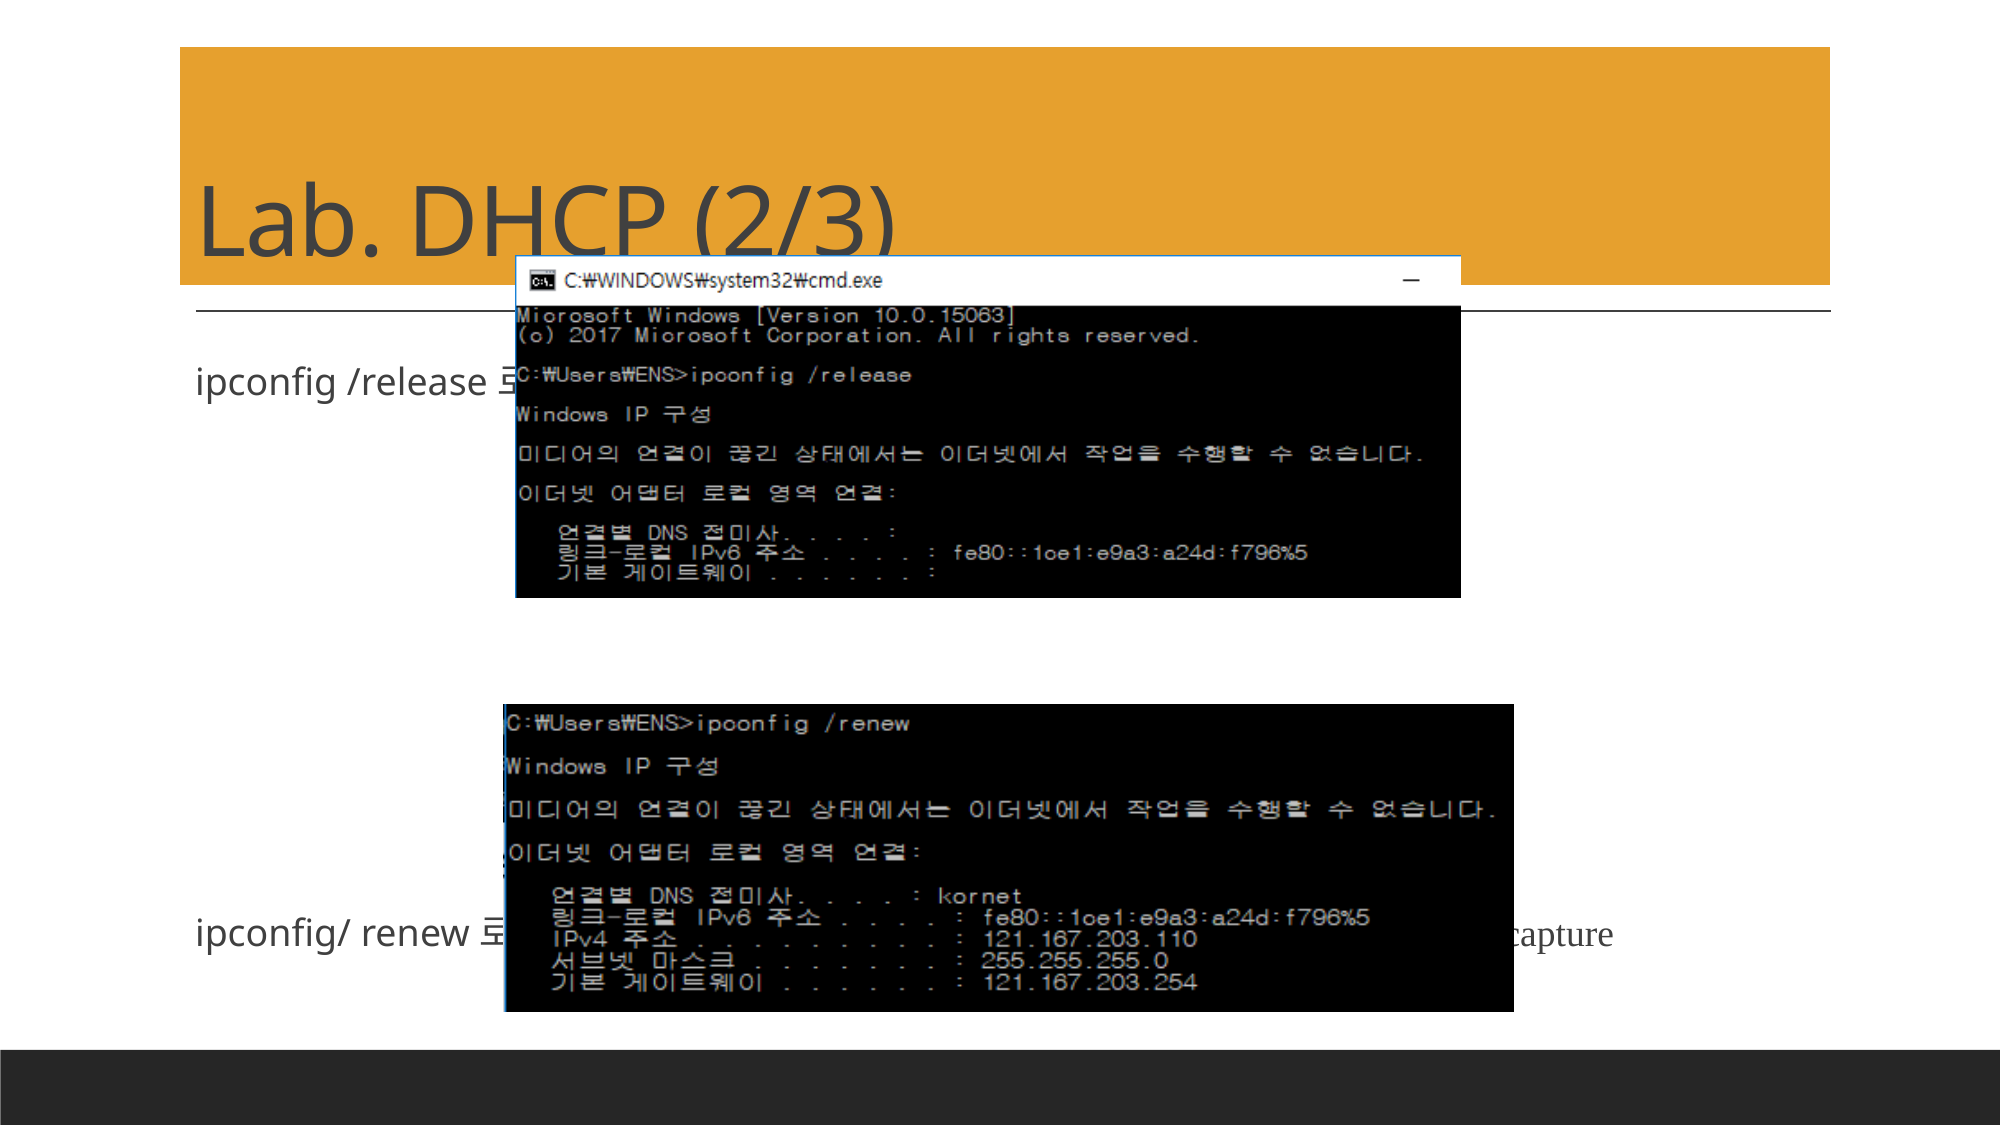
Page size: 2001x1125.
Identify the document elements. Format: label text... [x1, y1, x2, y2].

title Lab. DHCP (2/3) [180, 47, 1830, 285]
picture [503, 703, 1514, 1012]
list ipconfig /release로 IP 주소 반납 ipconfig/ renew로 DHCP 서버 접근, IP 주소 획득  이 과정을 wireshark으로 capture [180, 345, 1830, 963]
picture [515, 254, 1462, 599]
